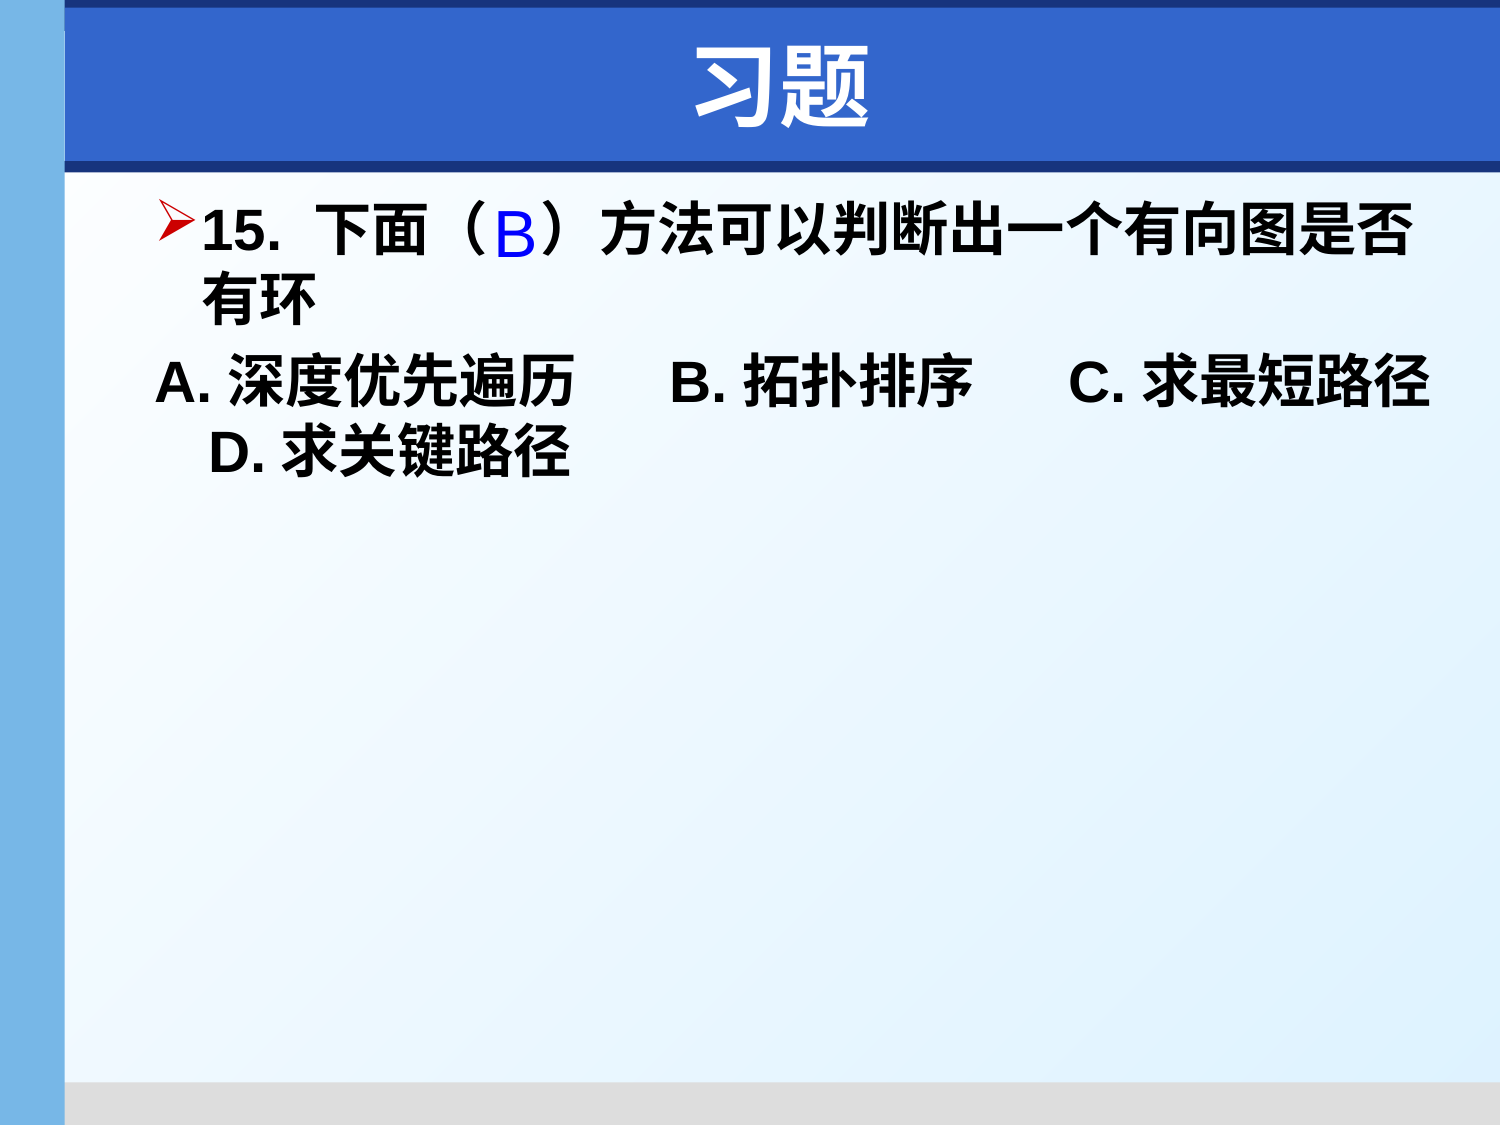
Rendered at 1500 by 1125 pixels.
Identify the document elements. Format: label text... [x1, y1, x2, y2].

text_box B [478, 183, 553, 278]
title 习题 [88, 19, 1471, 149]
list 15. 下面（ ）方法可以判断出一个有向图是否有环 A.深度优先遍历 B.拓扑排序 C.求最短路径 D.求关键路径 [64, 184, 1471, 1071]
